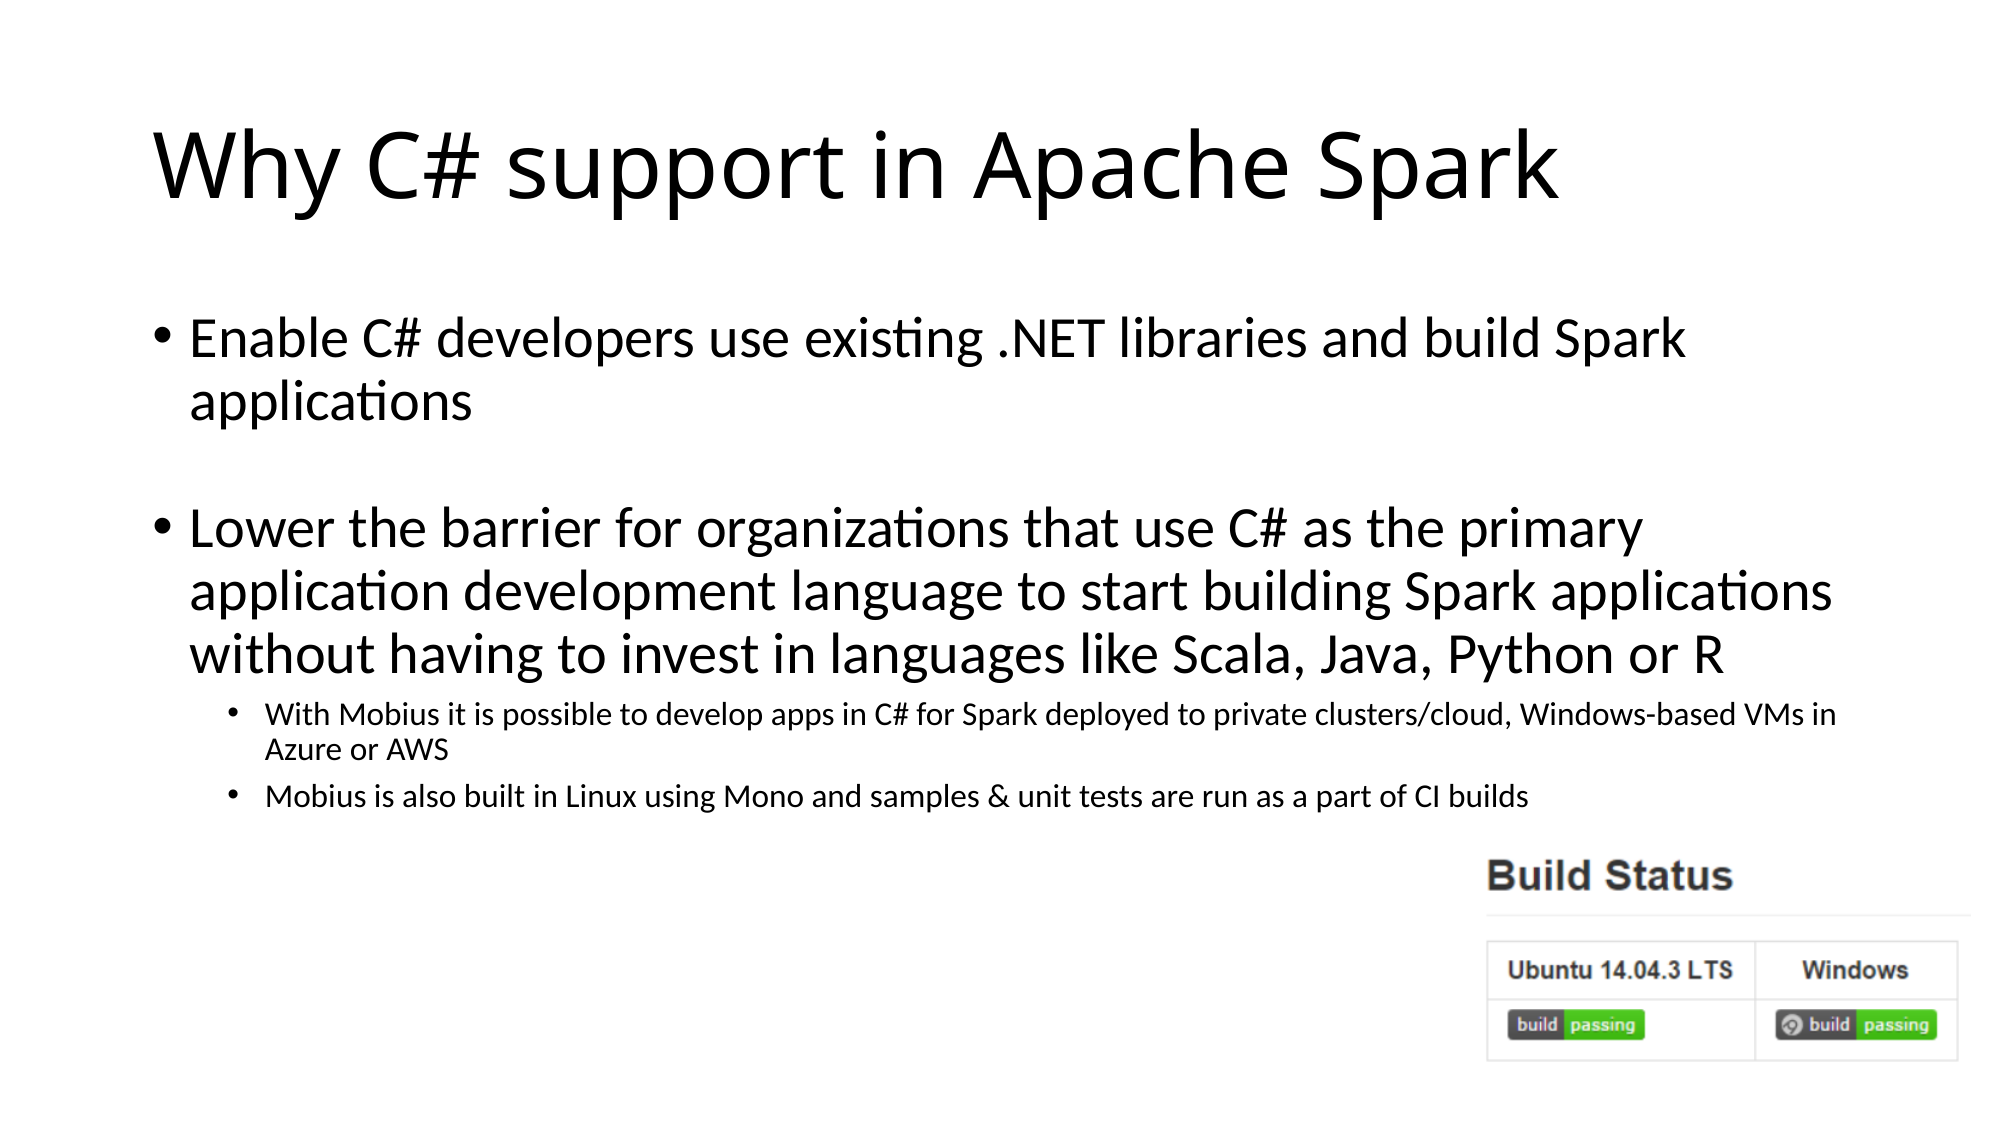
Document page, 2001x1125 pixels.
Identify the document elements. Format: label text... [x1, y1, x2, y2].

title Why C# support in Apache Spark [137, 59, 1863, 278]
picture [1478, 848, 1971, 1074]
list Enable C# developers use existing .NET libraries and build Spark applications Lower the barrier for organizations that use C# as the primary application development language to start building Spark applications without having to invest in languages like Scala, Java, Python or R With Mobius it is possible to develop apps in C# for Spark deployed to private clusters/cloud, Windows-based VMs in Azure or AWS Mobius is also built in Linux using Mono and samples & unit tests are run as a part of CI builds [137, 299, 1863, 1014]
